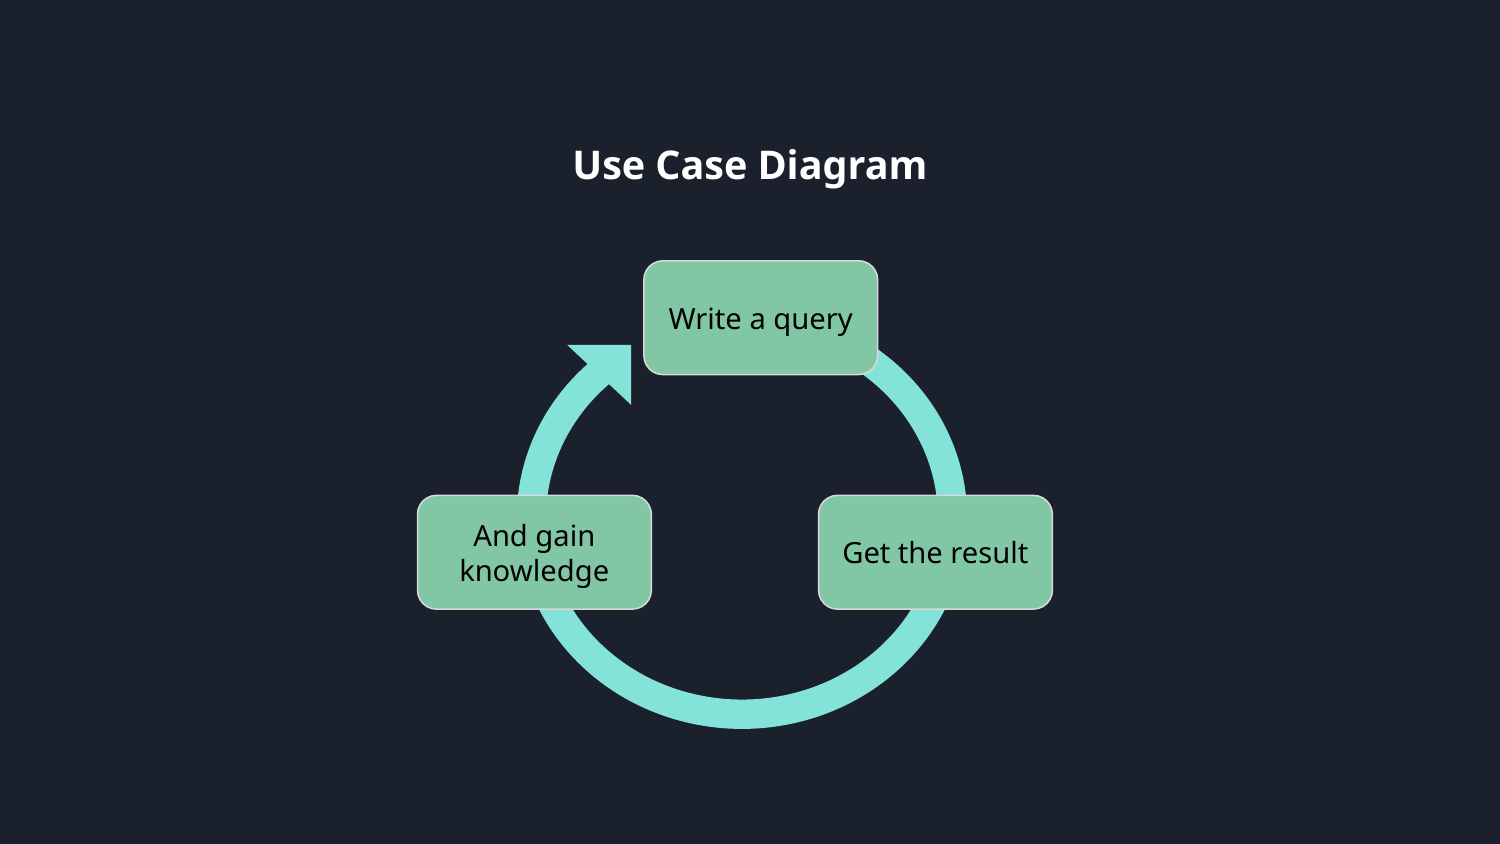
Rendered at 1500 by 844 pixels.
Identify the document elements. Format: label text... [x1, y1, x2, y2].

text_box And gain knowledge [417, 495, 511, 610]
text_box Write a query [643, 260, 878, 304]
text_box Use Case Diagram [488, 124, 1012, 204]
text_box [516, 306, 968, 730]
text_box Get the result [972, 495, 1053, 610]
